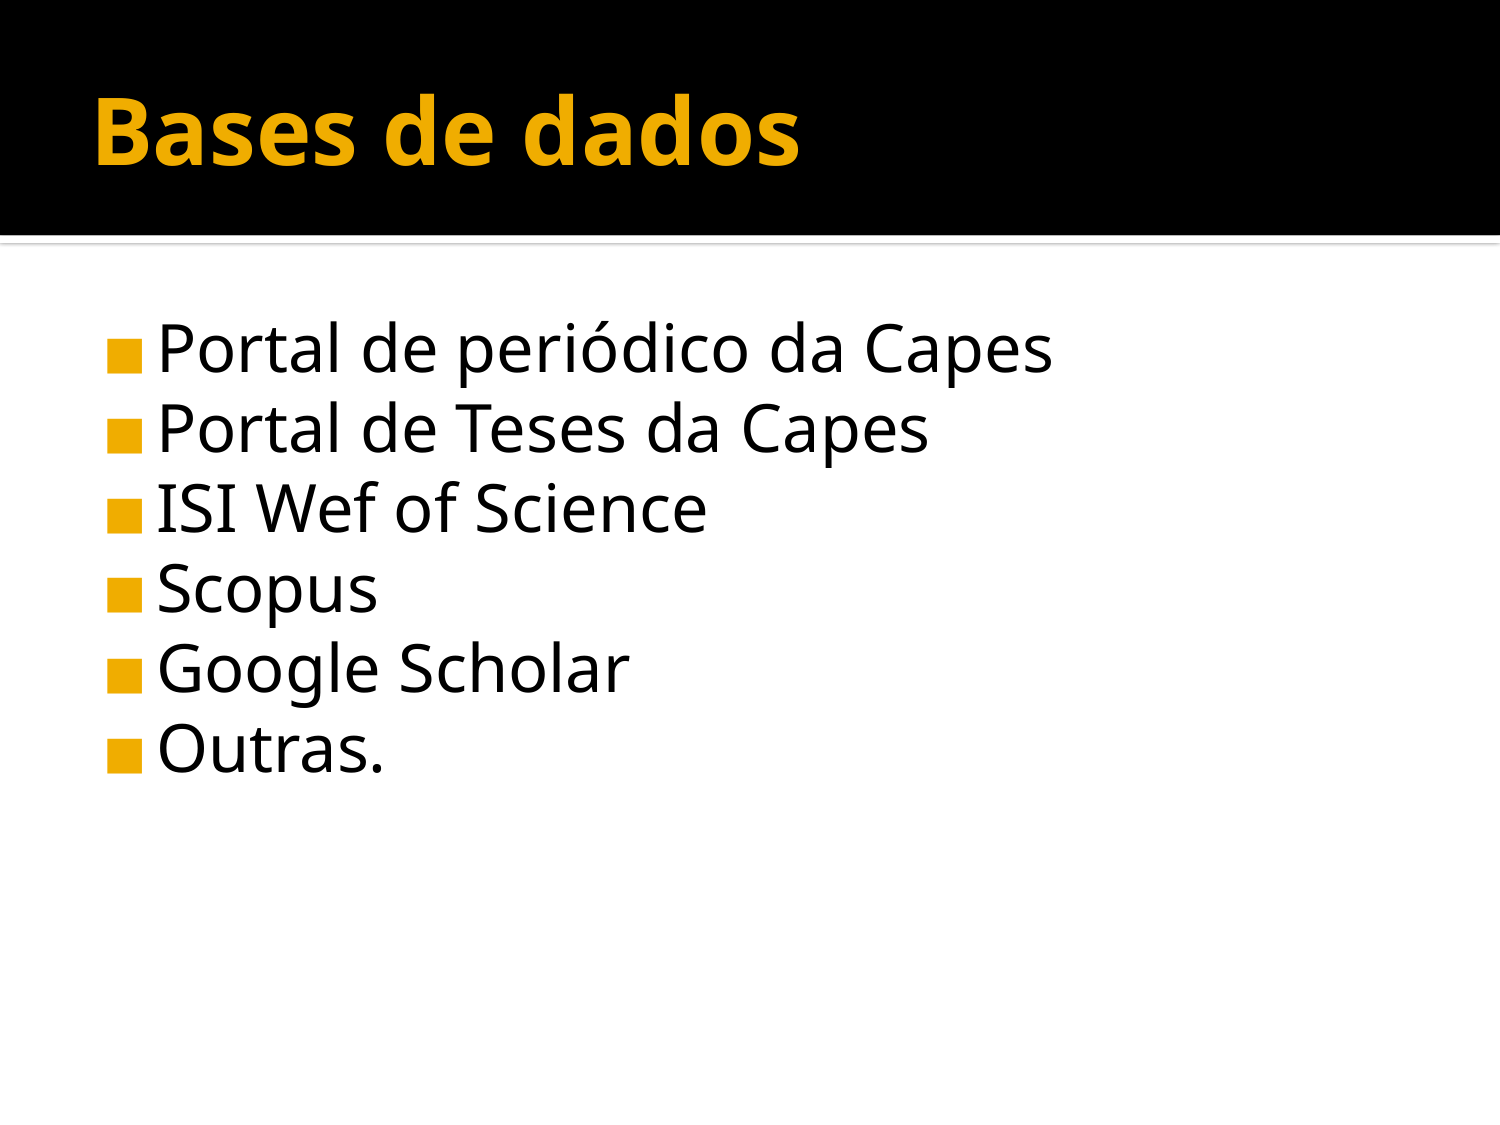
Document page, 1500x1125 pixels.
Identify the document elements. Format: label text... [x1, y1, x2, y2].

text_box Portal de periódico da Capes Portal de Teses da Capes ISI Wef of Science Scopus Google Scholar Outras. [75, 291, 1425, 1050]
text_box Bases de dados [75, 25, 1425, 231]
